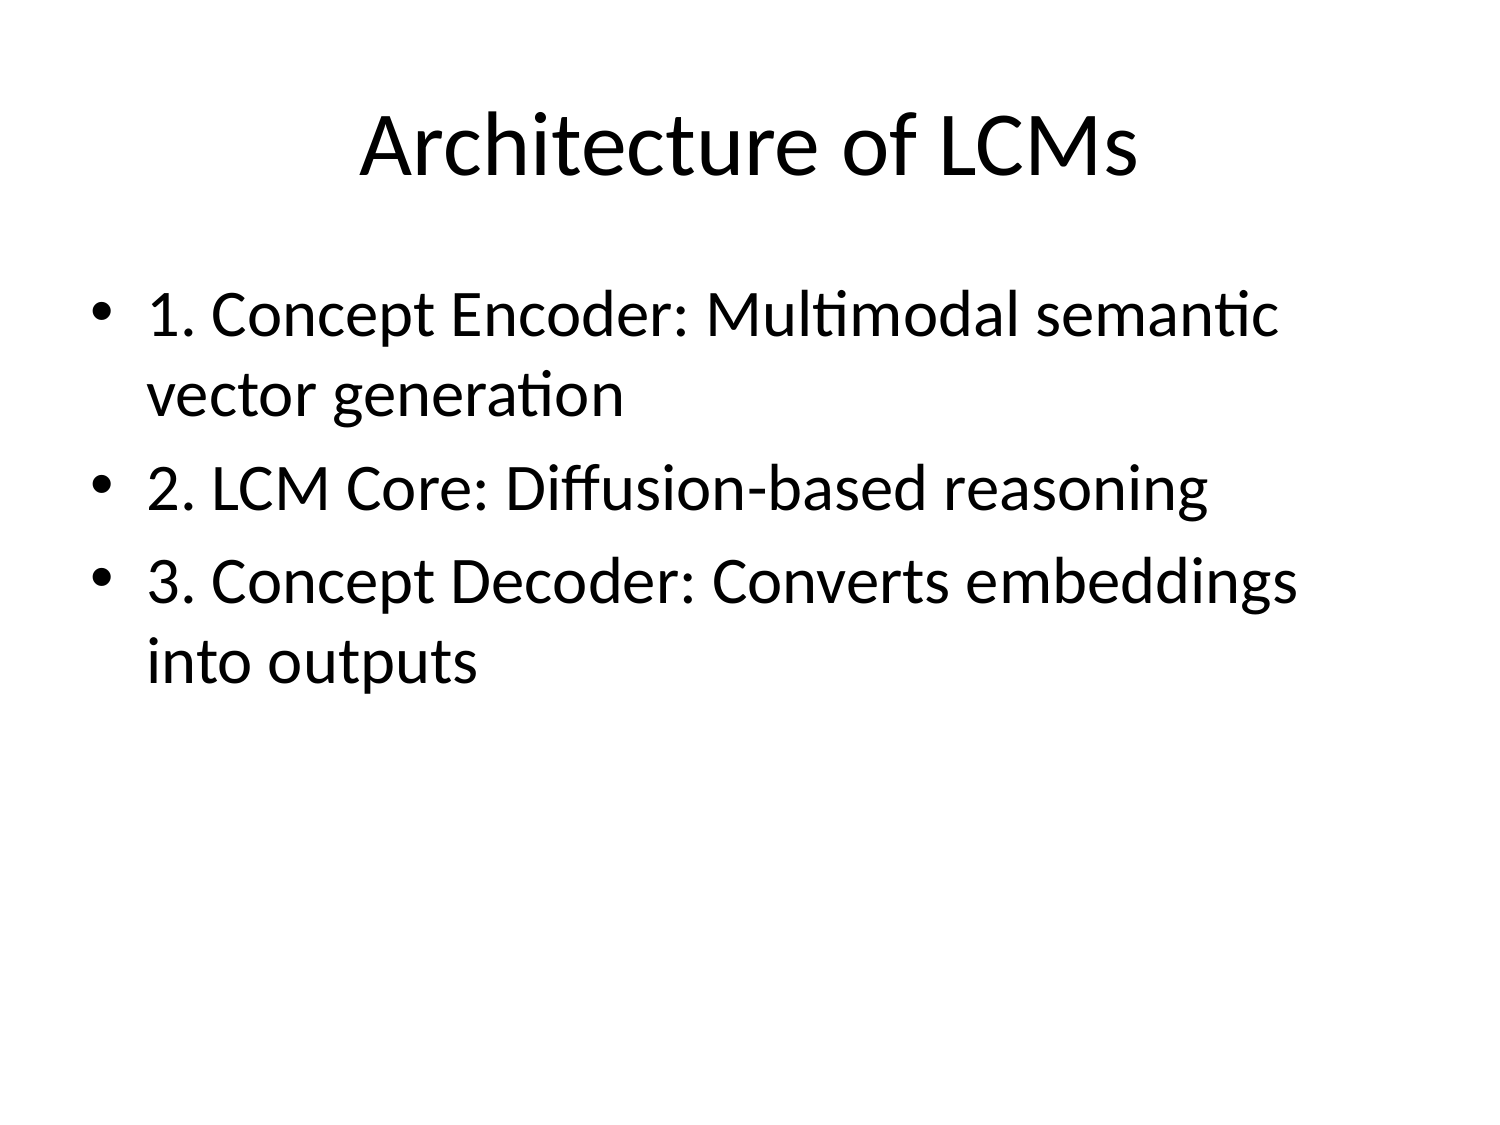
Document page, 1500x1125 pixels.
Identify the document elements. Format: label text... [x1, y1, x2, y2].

title Architecture of LCMs [75, 45, 1425, 233]
list 1. Concept Encoder: Multimodal semantic vector generation 2. LCM Core: Diffusion-based reasoning 3. Concept Decoder: Converts embeddings into outputs [75, 262, 1425, 1005]
